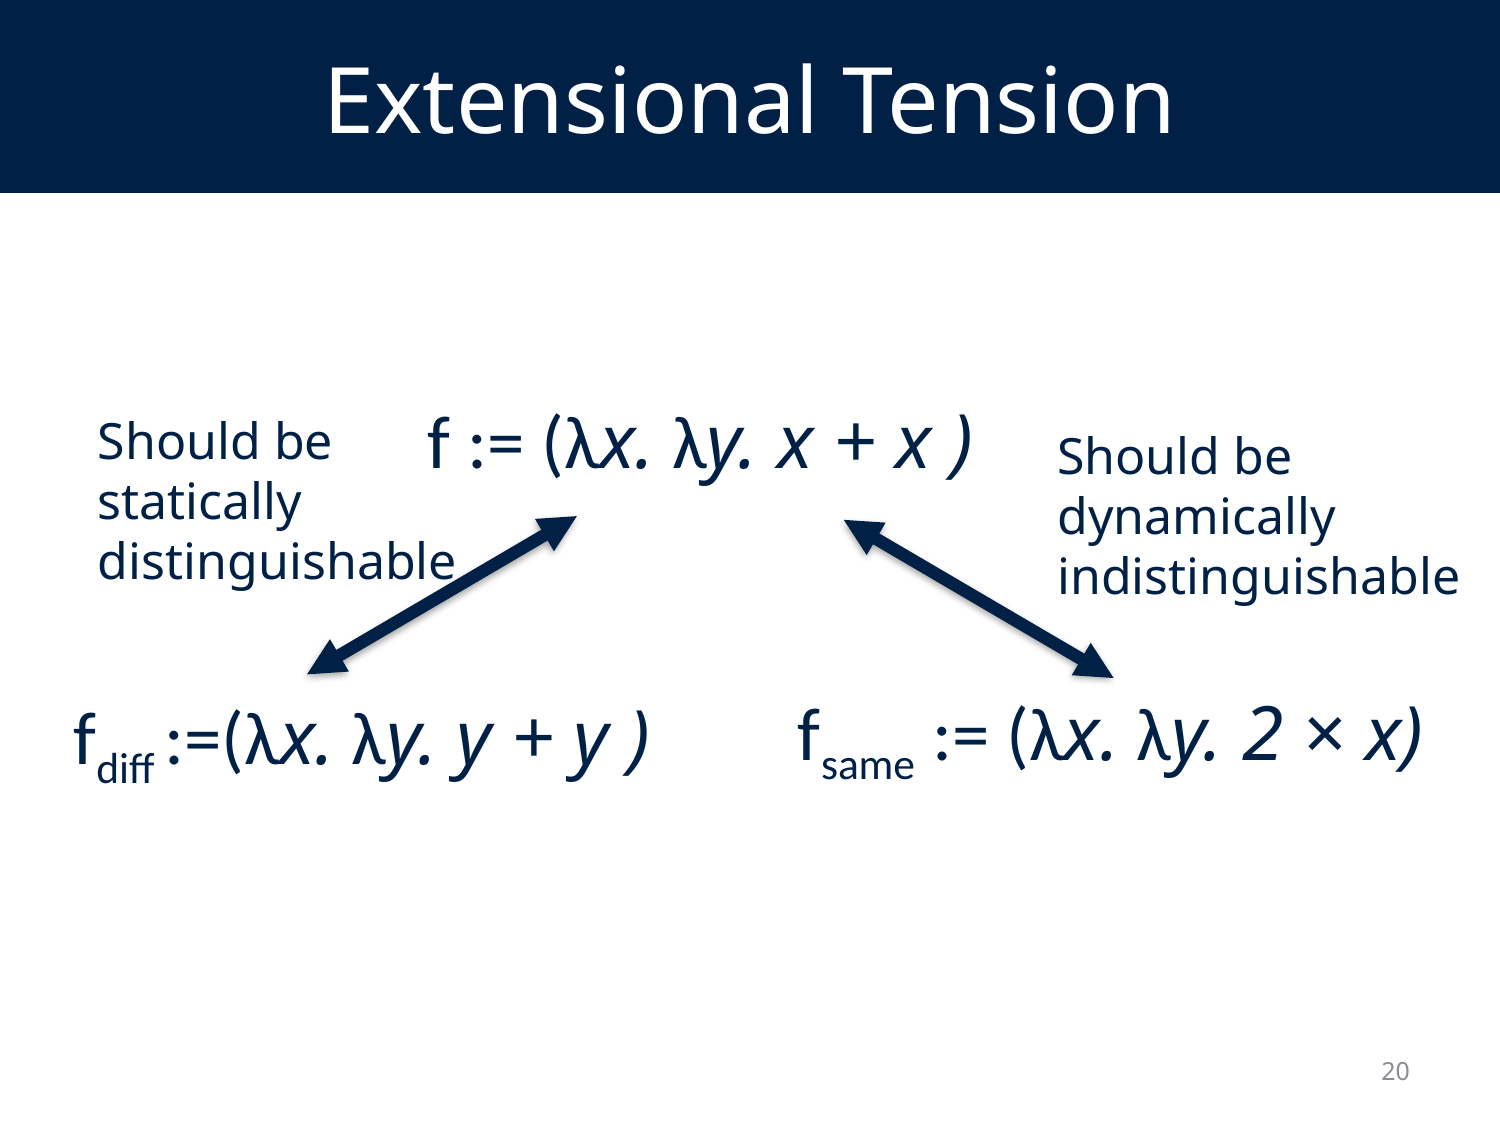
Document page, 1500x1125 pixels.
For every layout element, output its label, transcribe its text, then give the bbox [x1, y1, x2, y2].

text_box fsame := (λx. λy. 2 × x) [783, 678, 1468, 796]
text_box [82, 401, 577, 675]
title Extensional Tension [0, 0, 1500, 193]
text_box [843, 416, 1491, 679]
slide_number 20 [1074, 1042, 1425, 1103]
text_box f := (λx. λy. x + x ) [413, 385, 1009, 491]
text_box fdiff :=(λx. λy. y + y ) [58, 681, 684, 800]
